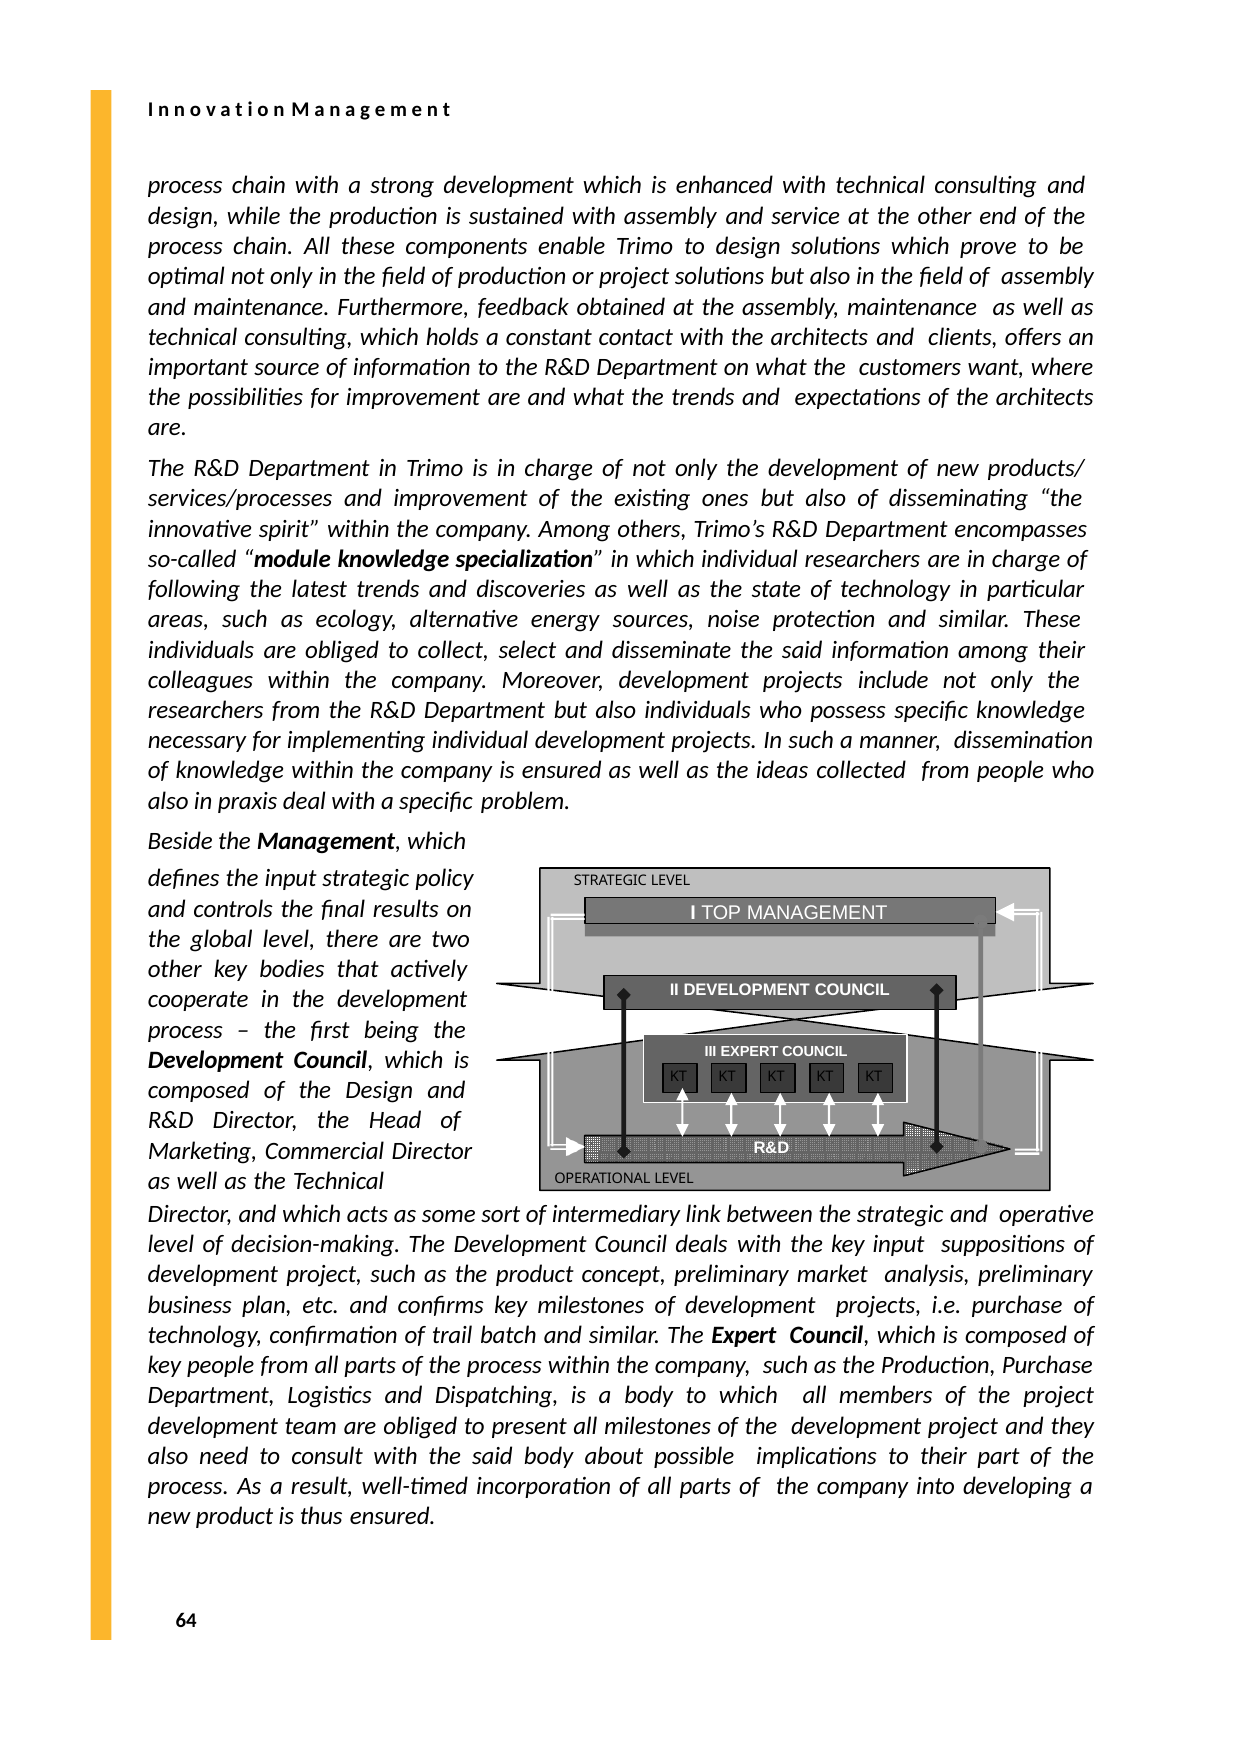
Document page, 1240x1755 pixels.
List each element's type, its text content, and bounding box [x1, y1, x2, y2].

text_box 64 [173, 1604, 199, 1632]
text_box I n n o v a t i o n M a n a g e m e n t process chain with a strong development which is enhanced with technical consulting and design, while the production is sustained with assembly and service at the other end of the process chain. All these components enable Trimo to design solutions which prove to be optimal not only in the field of production or project solutions but also in the field of assembly and maintenance. Furthermore, feedback obtained at the assembly, maintenance as well as technical consulting, which holds a constant contact with the architects and clients, offers an important source of information to the R&D Department on what the customers want, where the possibilities for improvement are and what the trends and expectations of the architects are. The R&D Department in Trimo is in charge of not only the development of new products/ services/processes and improvement of the existing ones but also of disseminating “the innovative spirit” within the company. Among others, Trimo’s R&D Department encompasses so-called “module knowledge specialization” in which individual researchers are in charge of following the latest trends and discoveries as well as the state of technology in particular areas, such as ecology, alternative energy sources, noise protection and similar. These individuals are obliged to collect, select and disseminate the said information among their colleagues within the company. Moreover, development projects include not only the researchers from the R&D Department but also individuals who possess specific knowledge necessary for implementing individual development projects. In such a manner, dissemination of knowledge within the company is ensured as well as the ideas collected from people who also in praxis deal with a specific problem. Beside the Management, which [145, 93, 1095, 856]
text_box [546, 913, 611, 1157]
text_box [495, 866, 1095, 1192]
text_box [584, 897, 996, 912]
text_box defines the input strategic policy and controls the final results on the global level, there are two other key bodies that actively cooperate in the development process – the first being the Development Council, which is composed of the Design and R&D Director, the Head of Marketing, Commercial Director as well as the Technical [145, 860, 481, 1195]
text_box Director, and which acts as some sort of intermediary link between the strategic and operative level of decision-making. The Development Council deals with the key input suppositions of development project, such as the product concept, preliminary market analysis, preliminary business plan, etc. and confirms key milestones of development projects, i.e. purchase of technology, confirmation of trail batch and similar. The Expert Council, which is composed of key people from all parts of the process within the company, such as the Production, Purchase Department, Logistics and Dispatching, is a body to which all members of the project development team are obliged to present all milestones of the development project and they also need to consult with the said body about possible implications to their part of the process. As a result, well-timed incorporation of all parts of the company into developing a new product is thus ensured. [145, 1195, 1095, 1530]
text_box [616, 902, 1043, 1159]
text_box [90, 90, 112, 1640]
